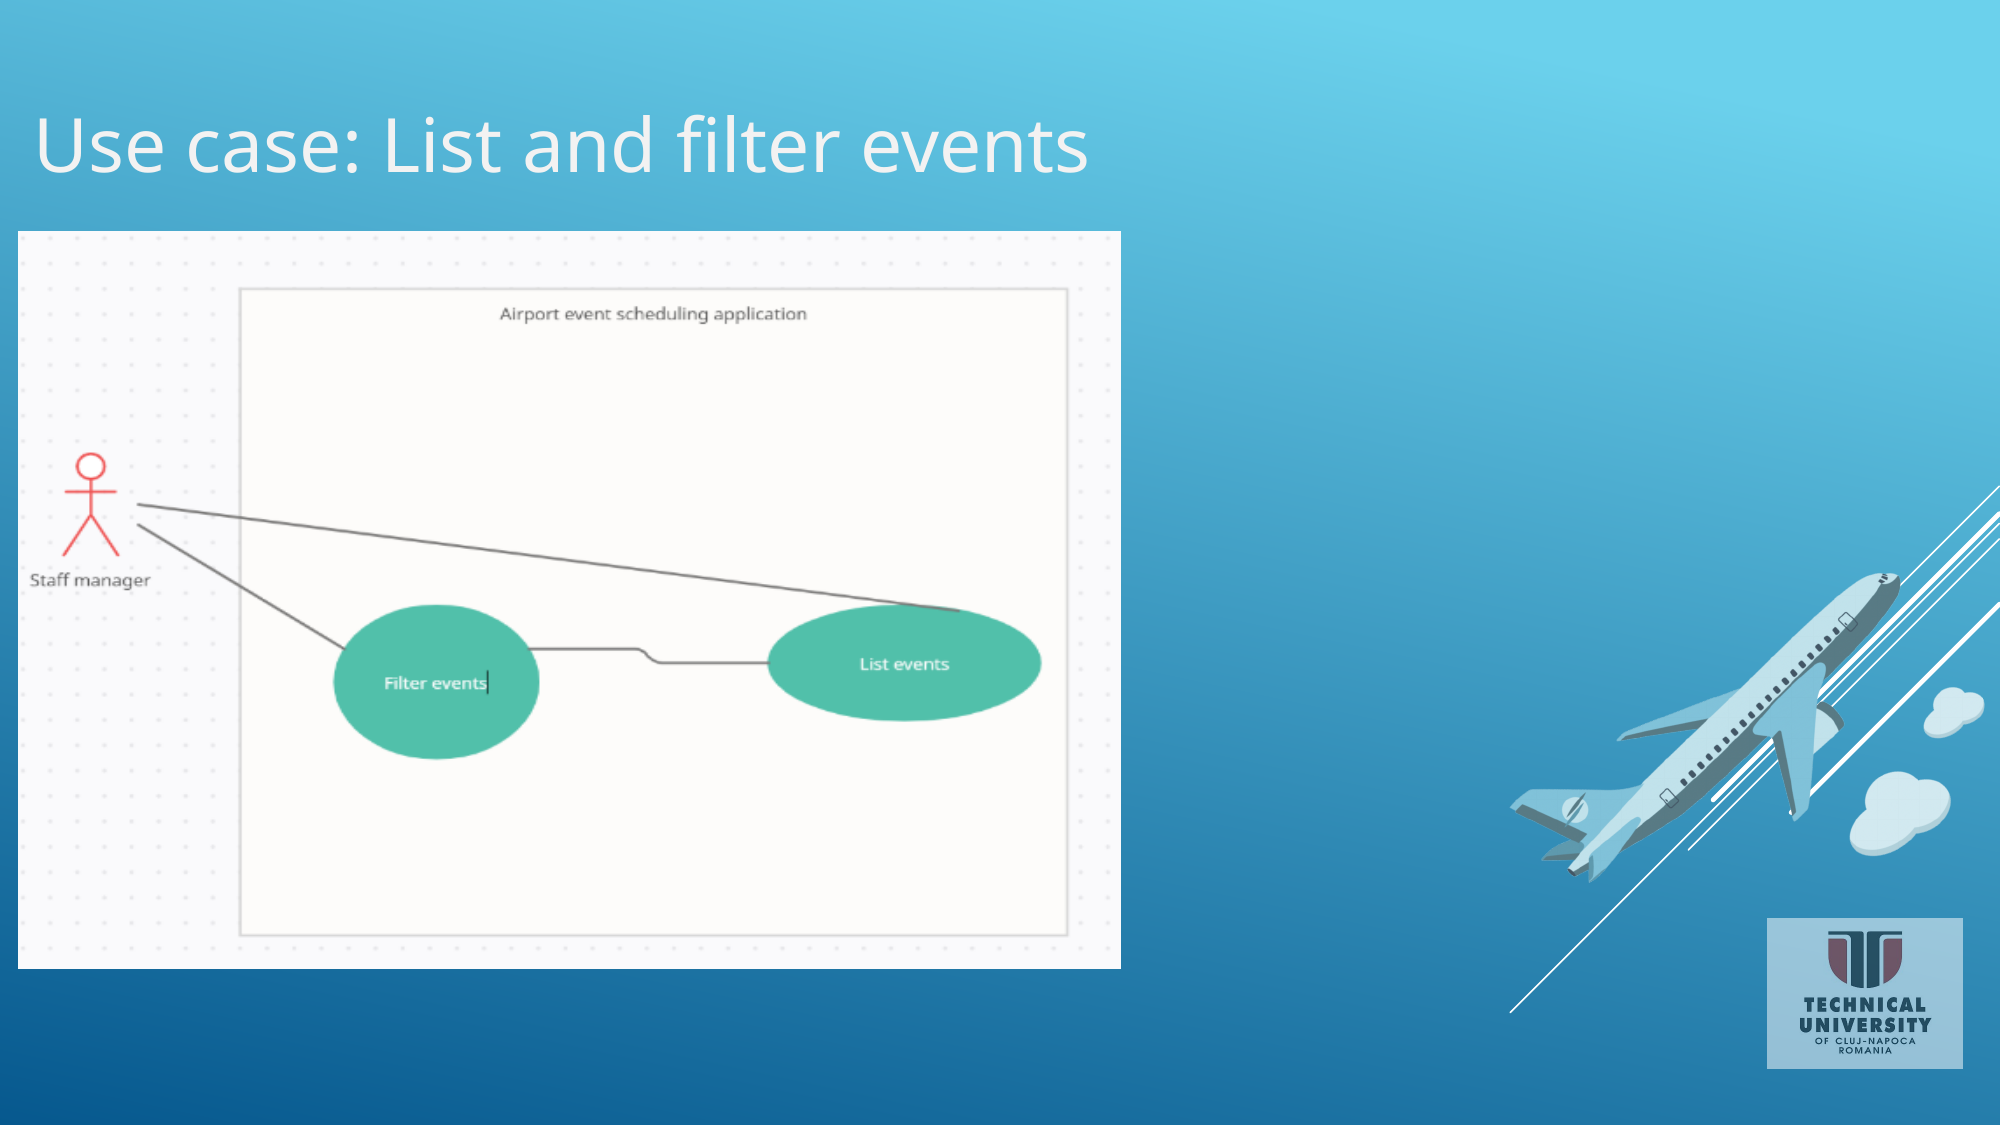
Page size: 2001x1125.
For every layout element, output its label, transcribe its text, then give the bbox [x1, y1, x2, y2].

picture [18, 231, 1122, 969]
picture [1495, 556, 2000, 1069]
text_box Use case: List and filter events [18, 0, 1845, 195]
